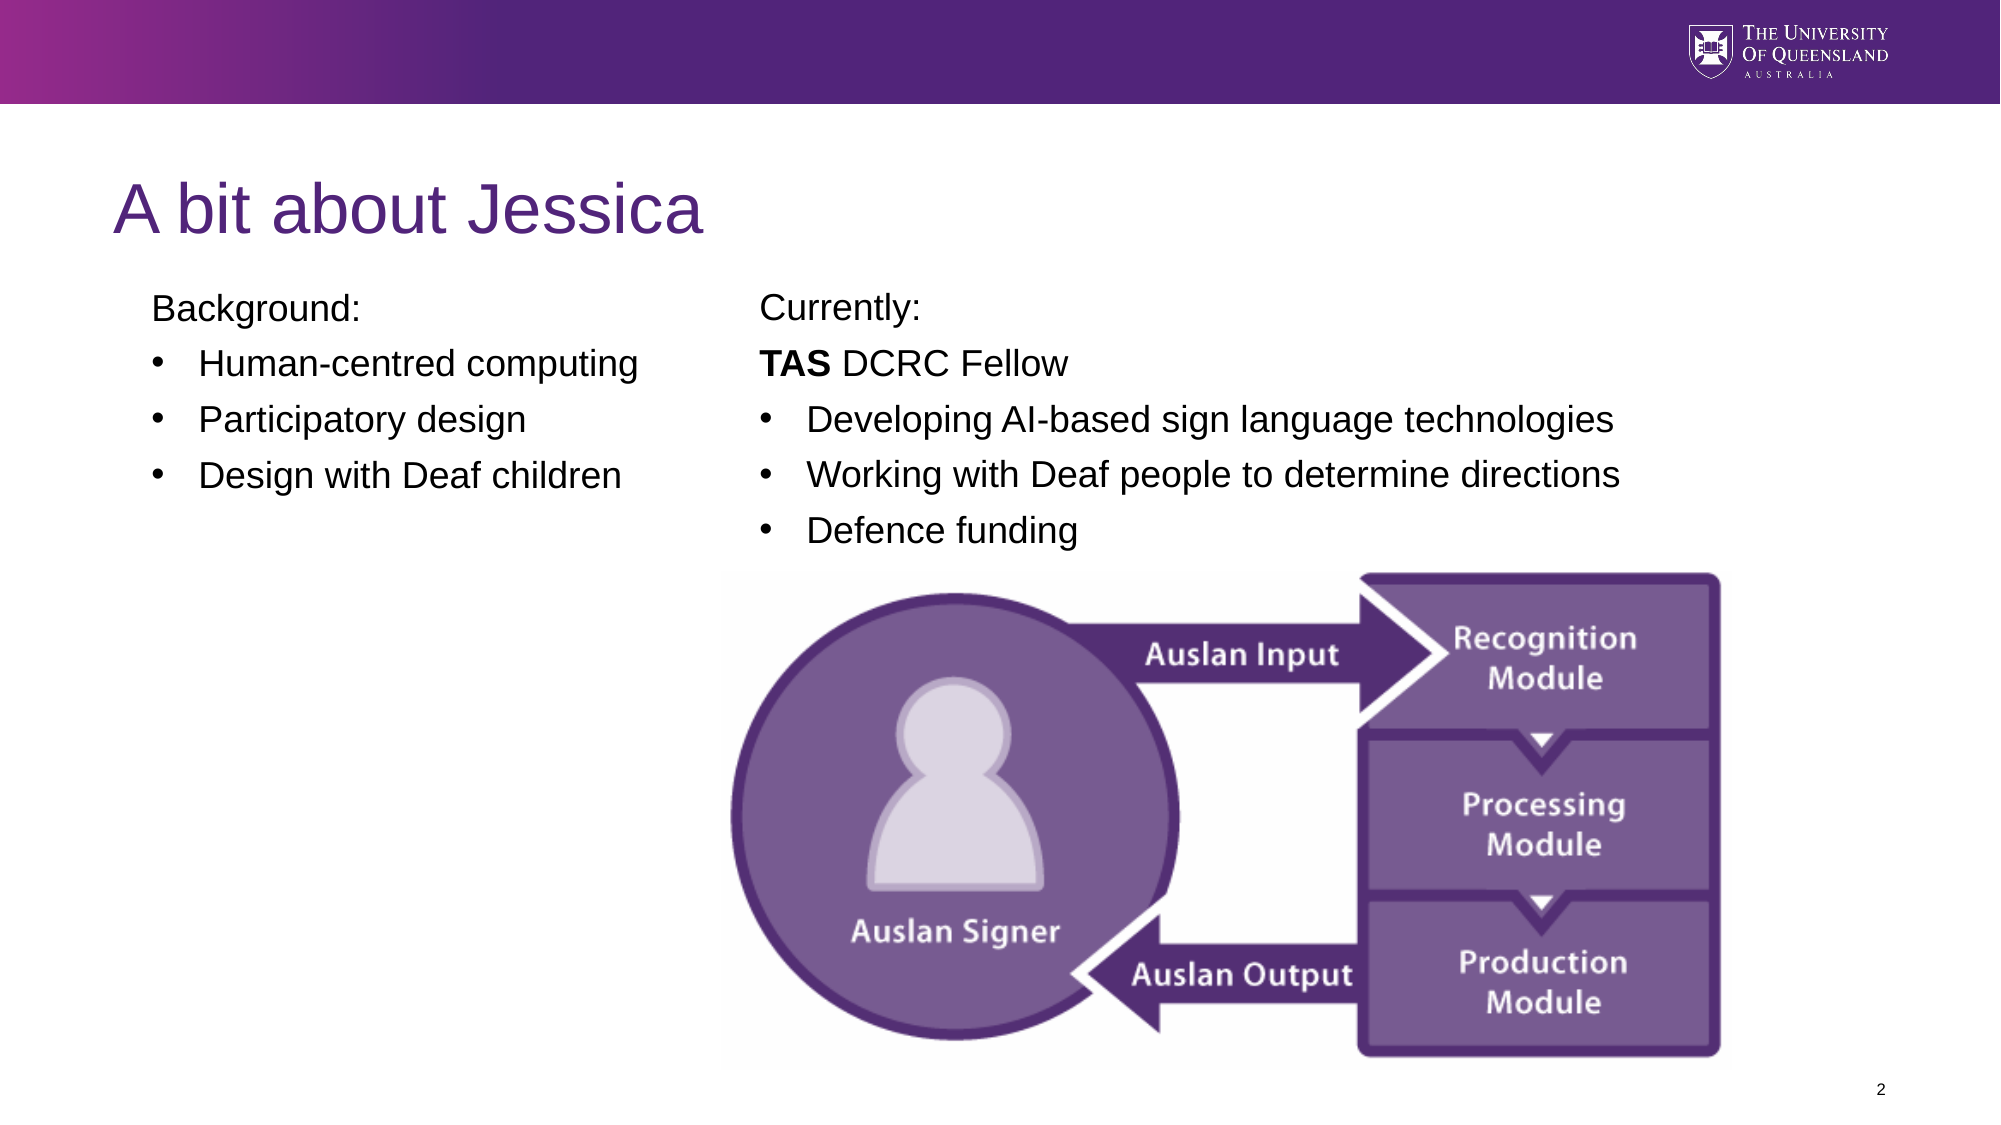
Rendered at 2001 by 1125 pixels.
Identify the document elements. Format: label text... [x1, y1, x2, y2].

slide_number 2 [1838, 1069, 1886, 1109]
title A bit about Jessica [114, 172, 1886, 250]
picture [1689, 25, 1888, 79]
list Background: Human-centred computing Participatory design Design with Deaf children [113, 278, 967, 565]
picture [721, 571, 1732, 1070]
list Currently: TAS DCRC Fellow Developing AI-based sign language technologies Working with Deaf people to determine directions Defence funding [721, 278, 1886, 725]
